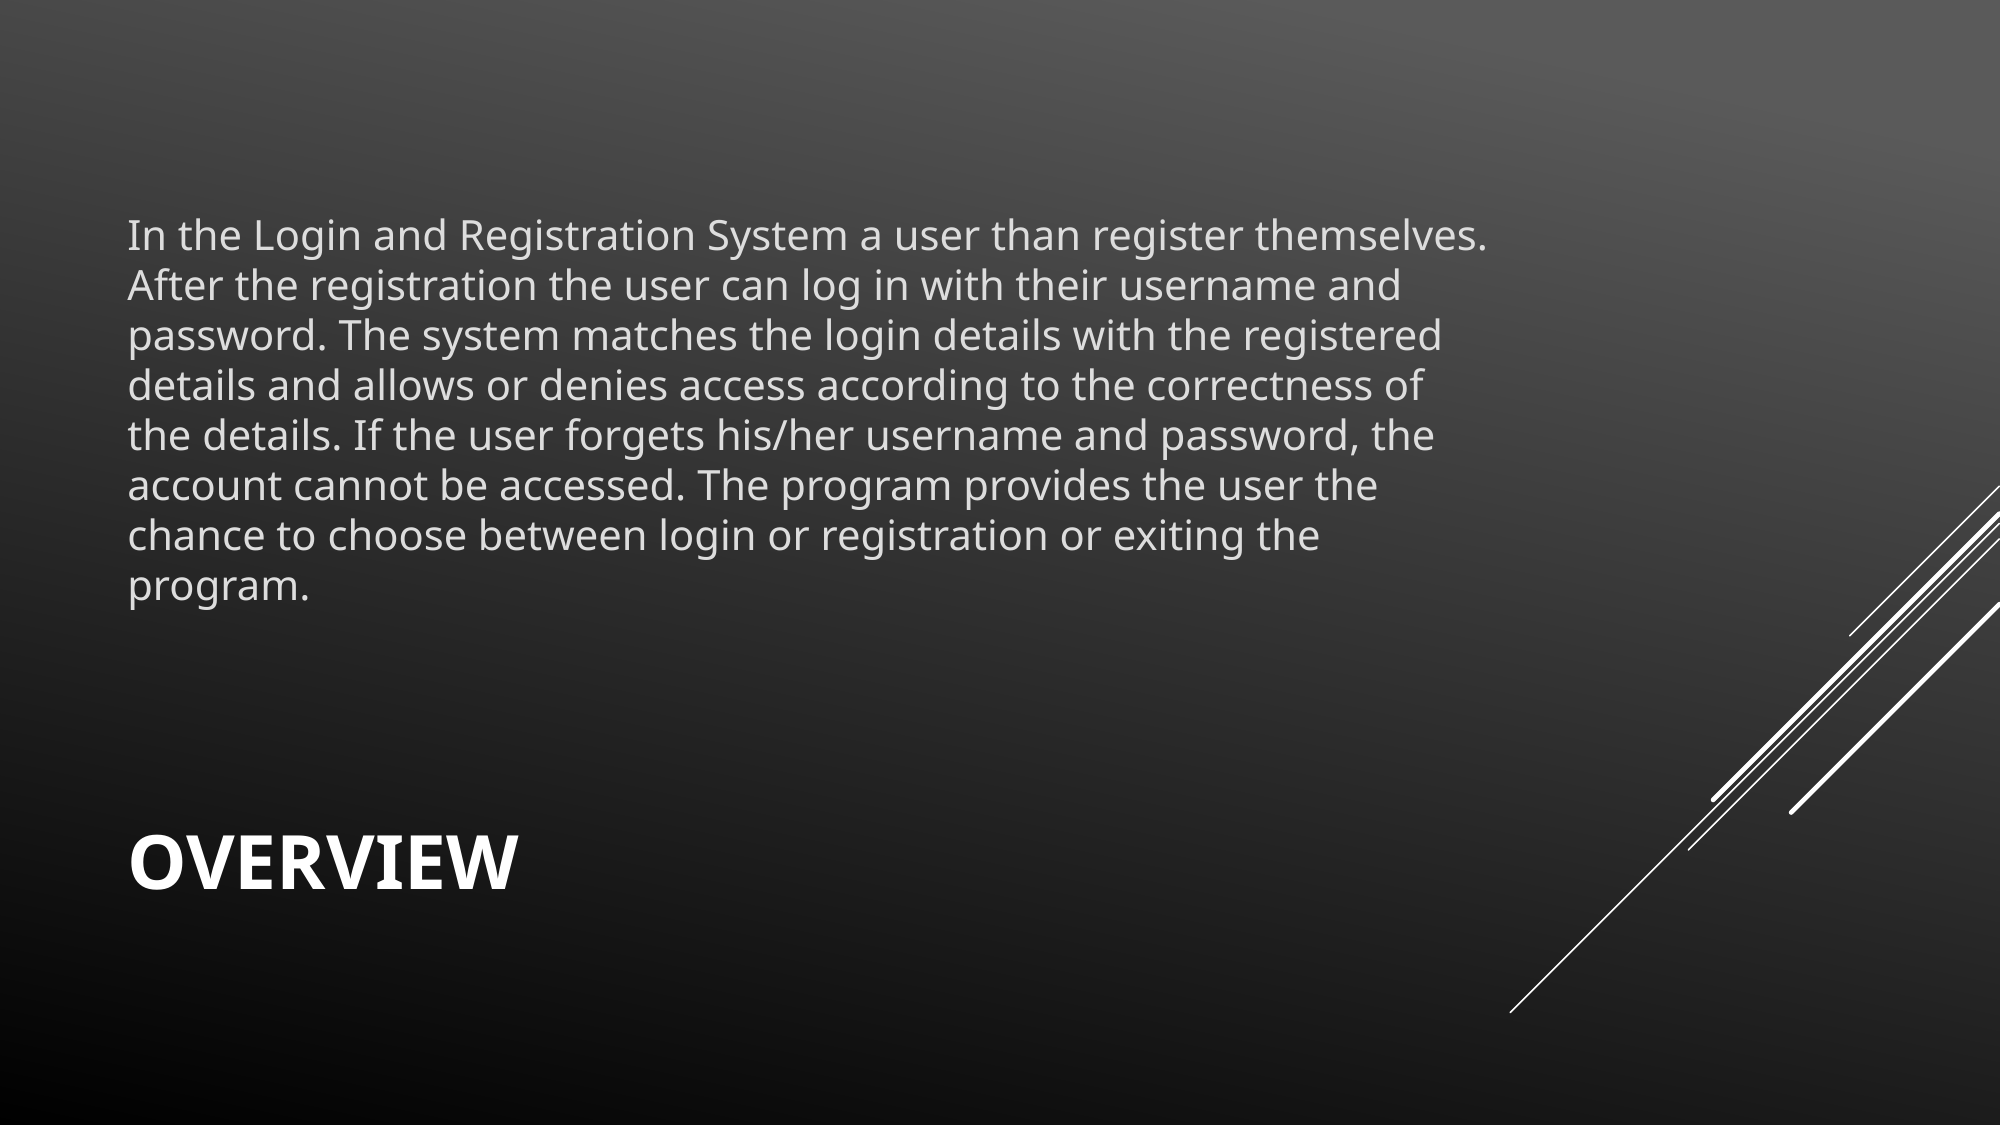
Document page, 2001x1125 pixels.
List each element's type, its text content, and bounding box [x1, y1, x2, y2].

title overview [112, 736, 1513, 984]
list In the Login and Registration System a user than register themselves. After the registration the user can log in with their username and password. The system matches the login details with the registered details and allows or denies access according to the correctness of the details. If the user forgets his/her username and password, the account cannot be accessed. The program provides the user the chance to choose between login or registration or exiting the program. [112, 112, 1513, 706]
